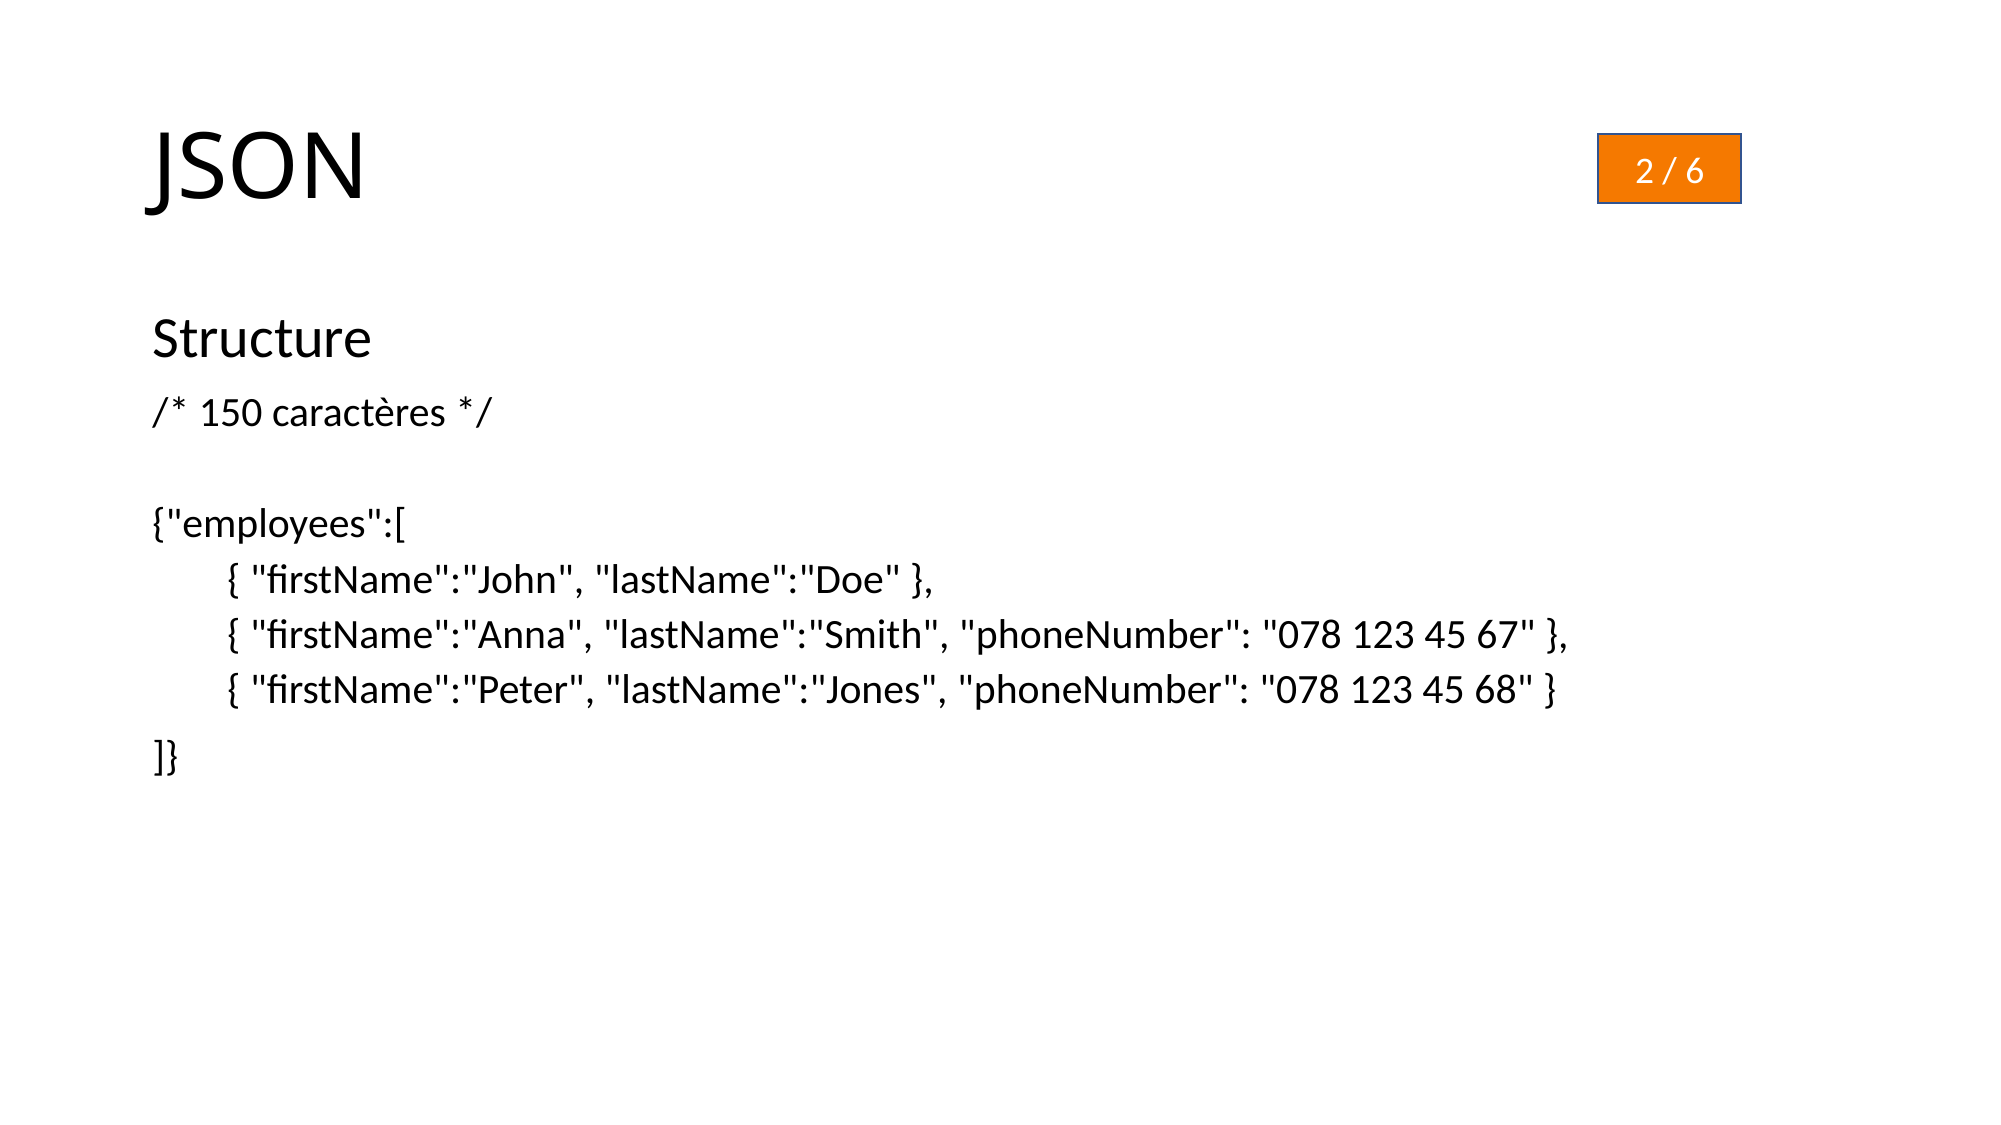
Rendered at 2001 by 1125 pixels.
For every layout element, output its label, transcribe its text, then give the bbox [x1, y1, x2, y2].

title JSON [137, 59, 1863, 278]
list Structure /* 150 caractères */ {"employees":[ { "firstName":"John", "lastName":"Doe" }, { "firstName":"Anna", "lastName":"Smith", "phoneNumber": "078 123 45 67" }, { "firstName":"Peter", "lastName":"Jones", "phoneNumber": "078 123 45 68" } ]} [137, 299, 1863, 1014]
text_box 2 / 6 [1597, 133, 1742, 204]
